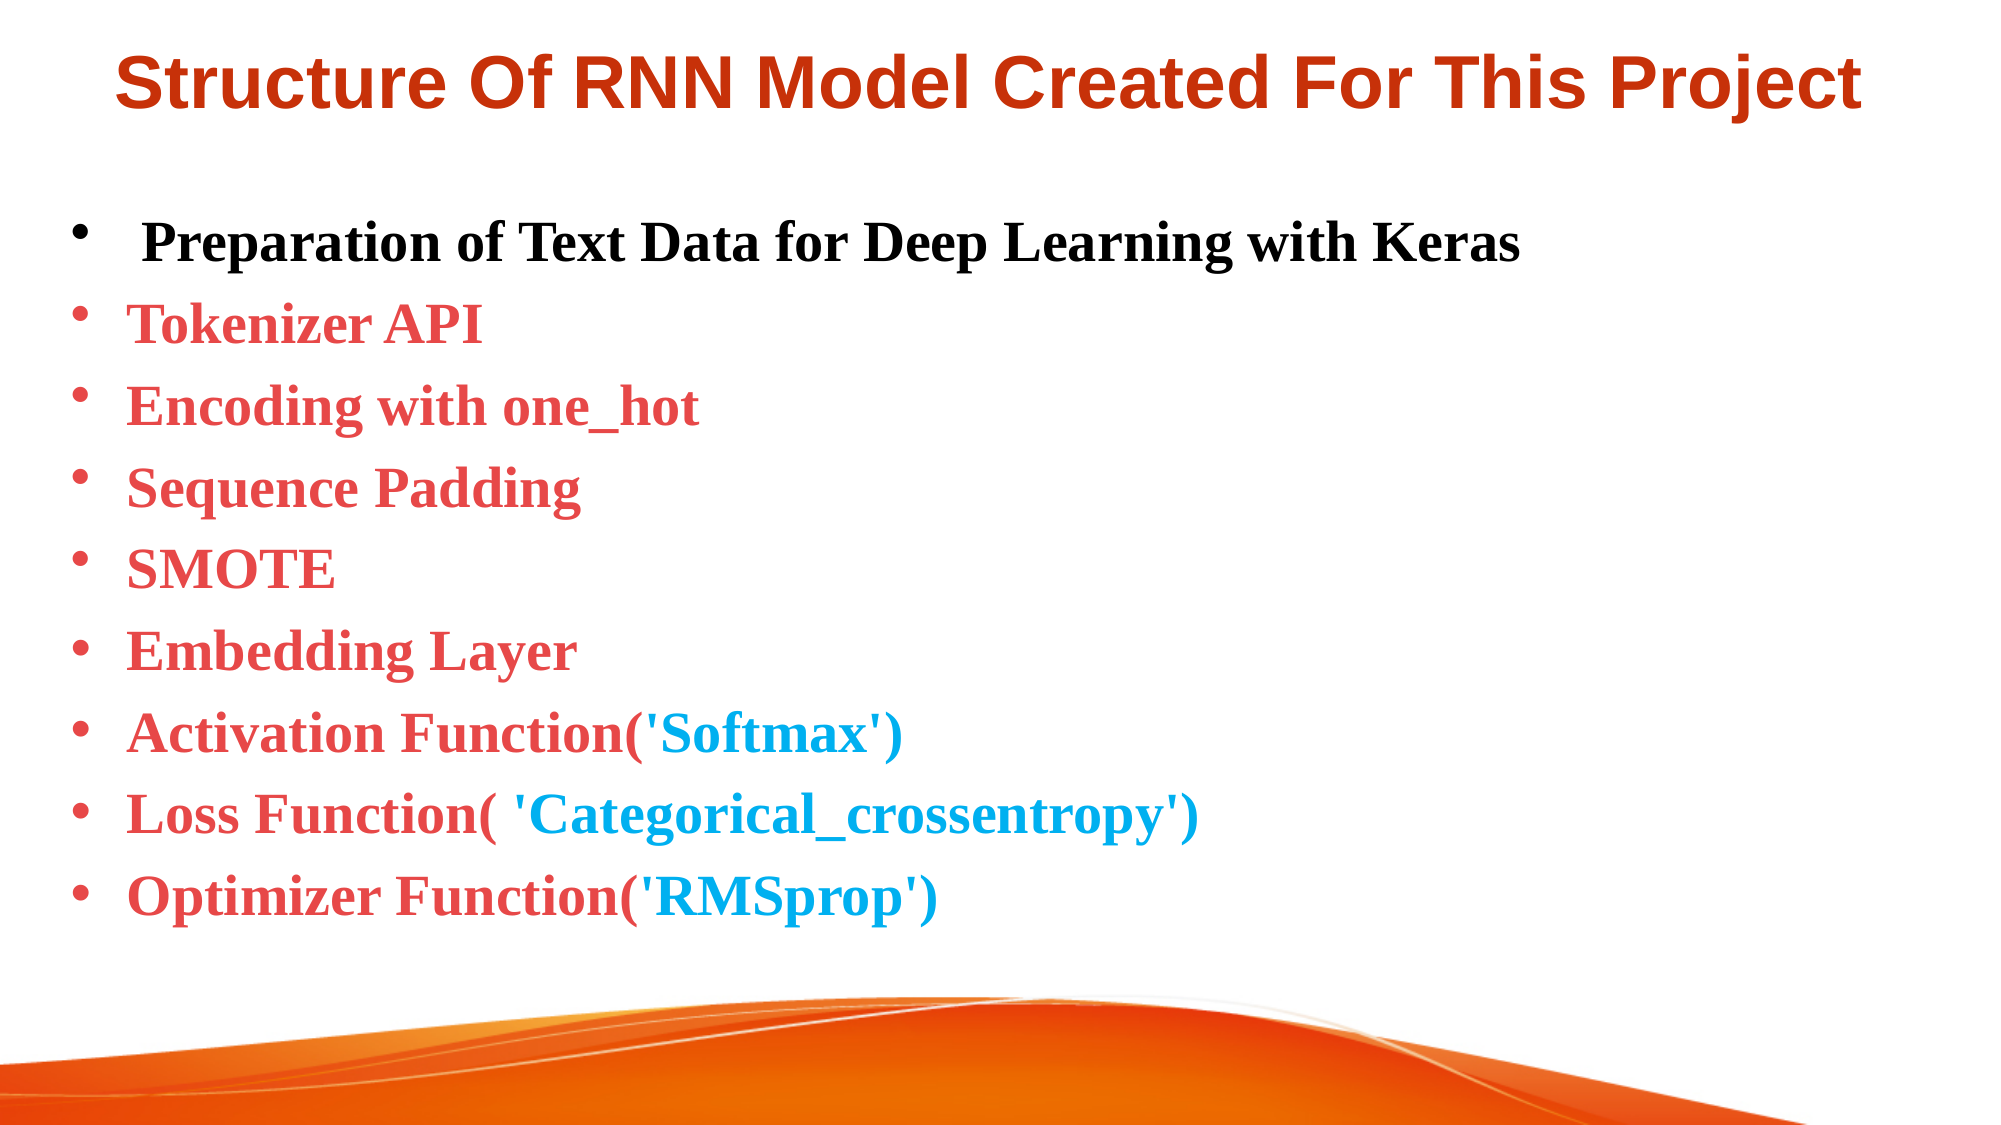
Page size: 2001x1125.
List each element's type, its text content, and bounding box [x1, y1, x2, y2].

picture [0, 0, 2000, 1125]
title Structure Of RNN Model Created For This Project [99, 30, 1901, 127]
list Preparation of Text Data for Deep Learning with Keras Tokenizer API Encoding with one_hot Sequence Padding SMOTE Embedding Layer Activation Function('Softmax') Loss Function( 'Categorical_crossentropy') Optimizer Function('RMSprop') [55, 195, 2000, 1118]
